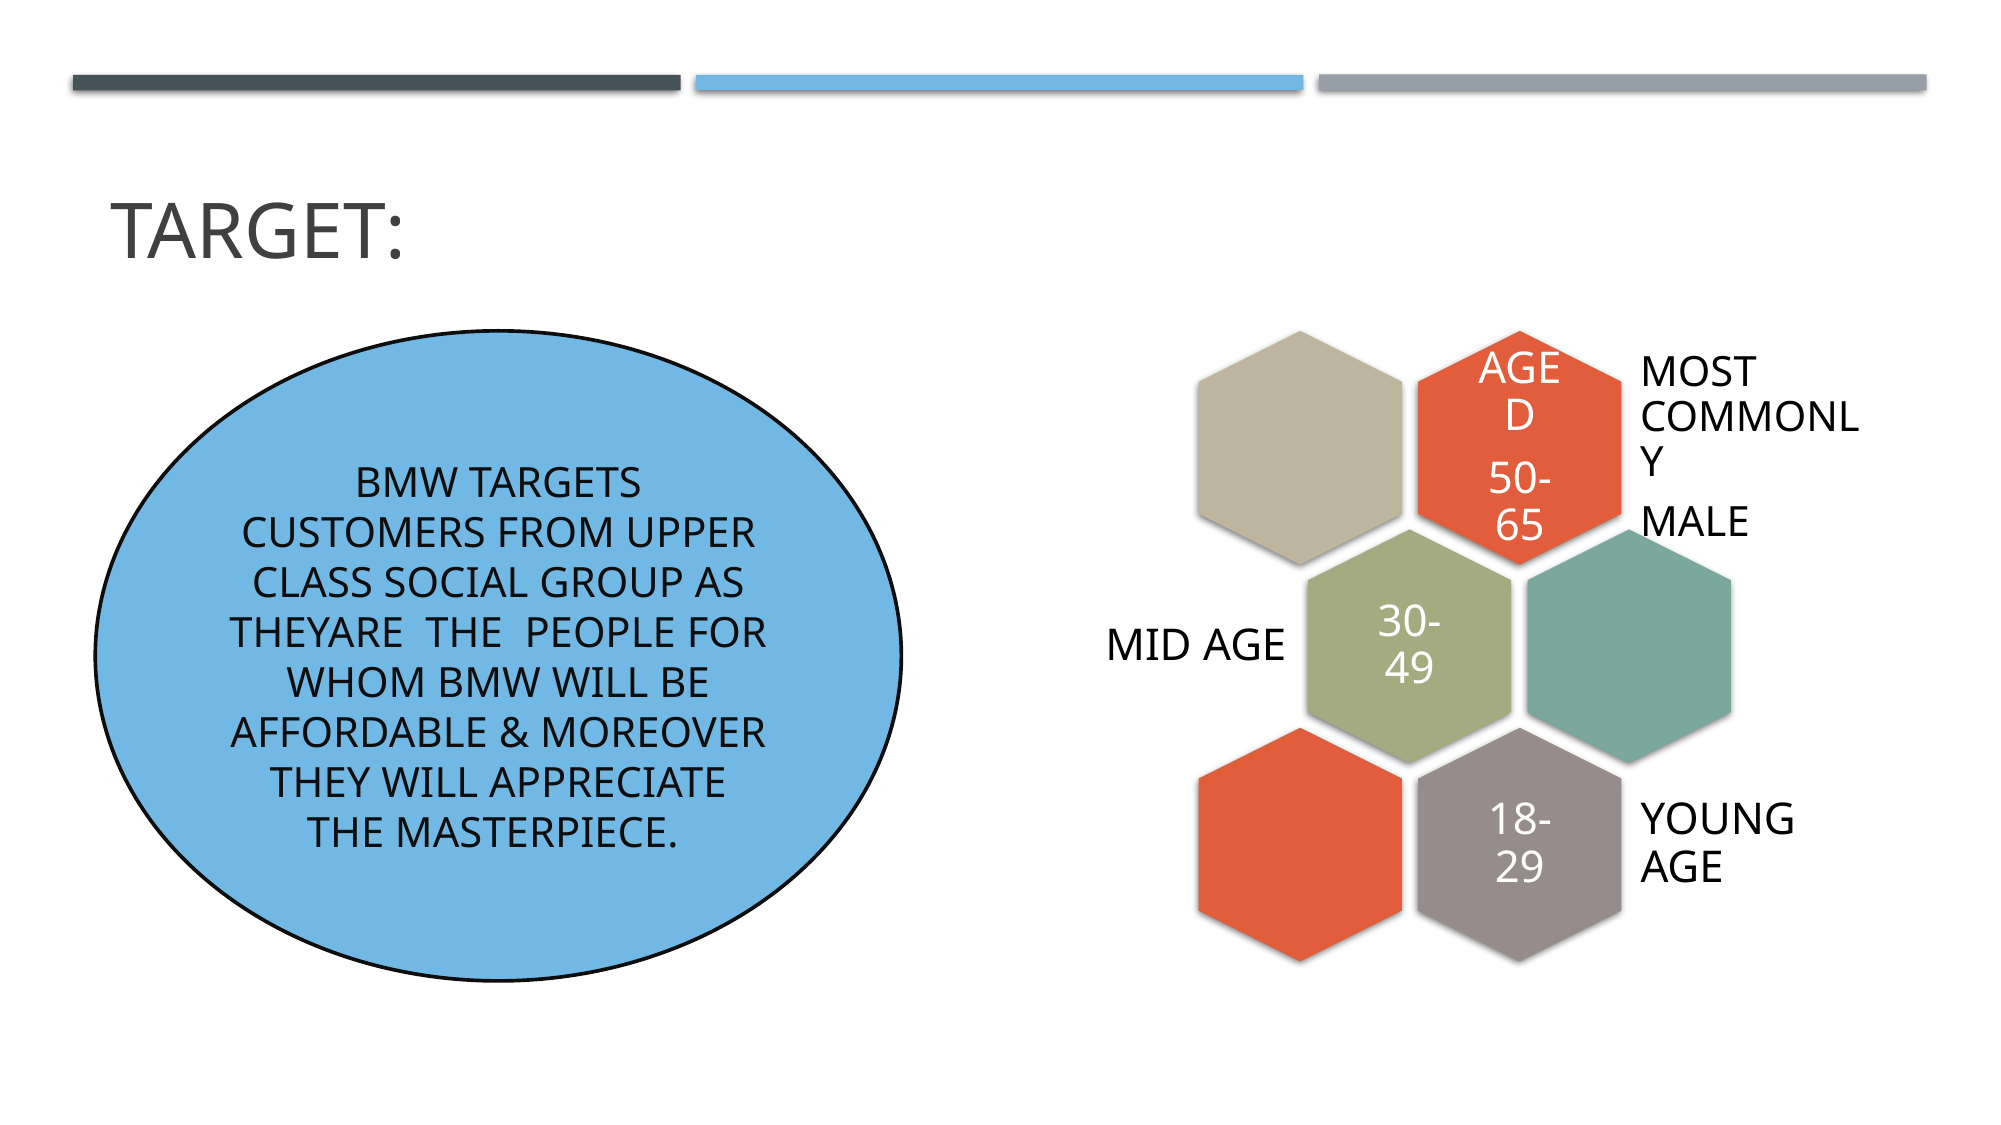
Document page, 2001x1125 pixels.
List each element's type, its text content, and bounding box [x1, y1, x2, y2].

title TARGET: [95, 119, 1905, 282]
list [1030, 330, 1906, 962]
text_box BMW TARGETS CUSTOMERS FROM UPPER CLASS SOCIAL GROUP AS THEYARE THE PEOPLE FOR WHOM BMW WILL BE AFFORDABLE & MOREOVER THEY WILL APPRECIATE THE MASTERPIECE. [93, 328, 904, 983]
